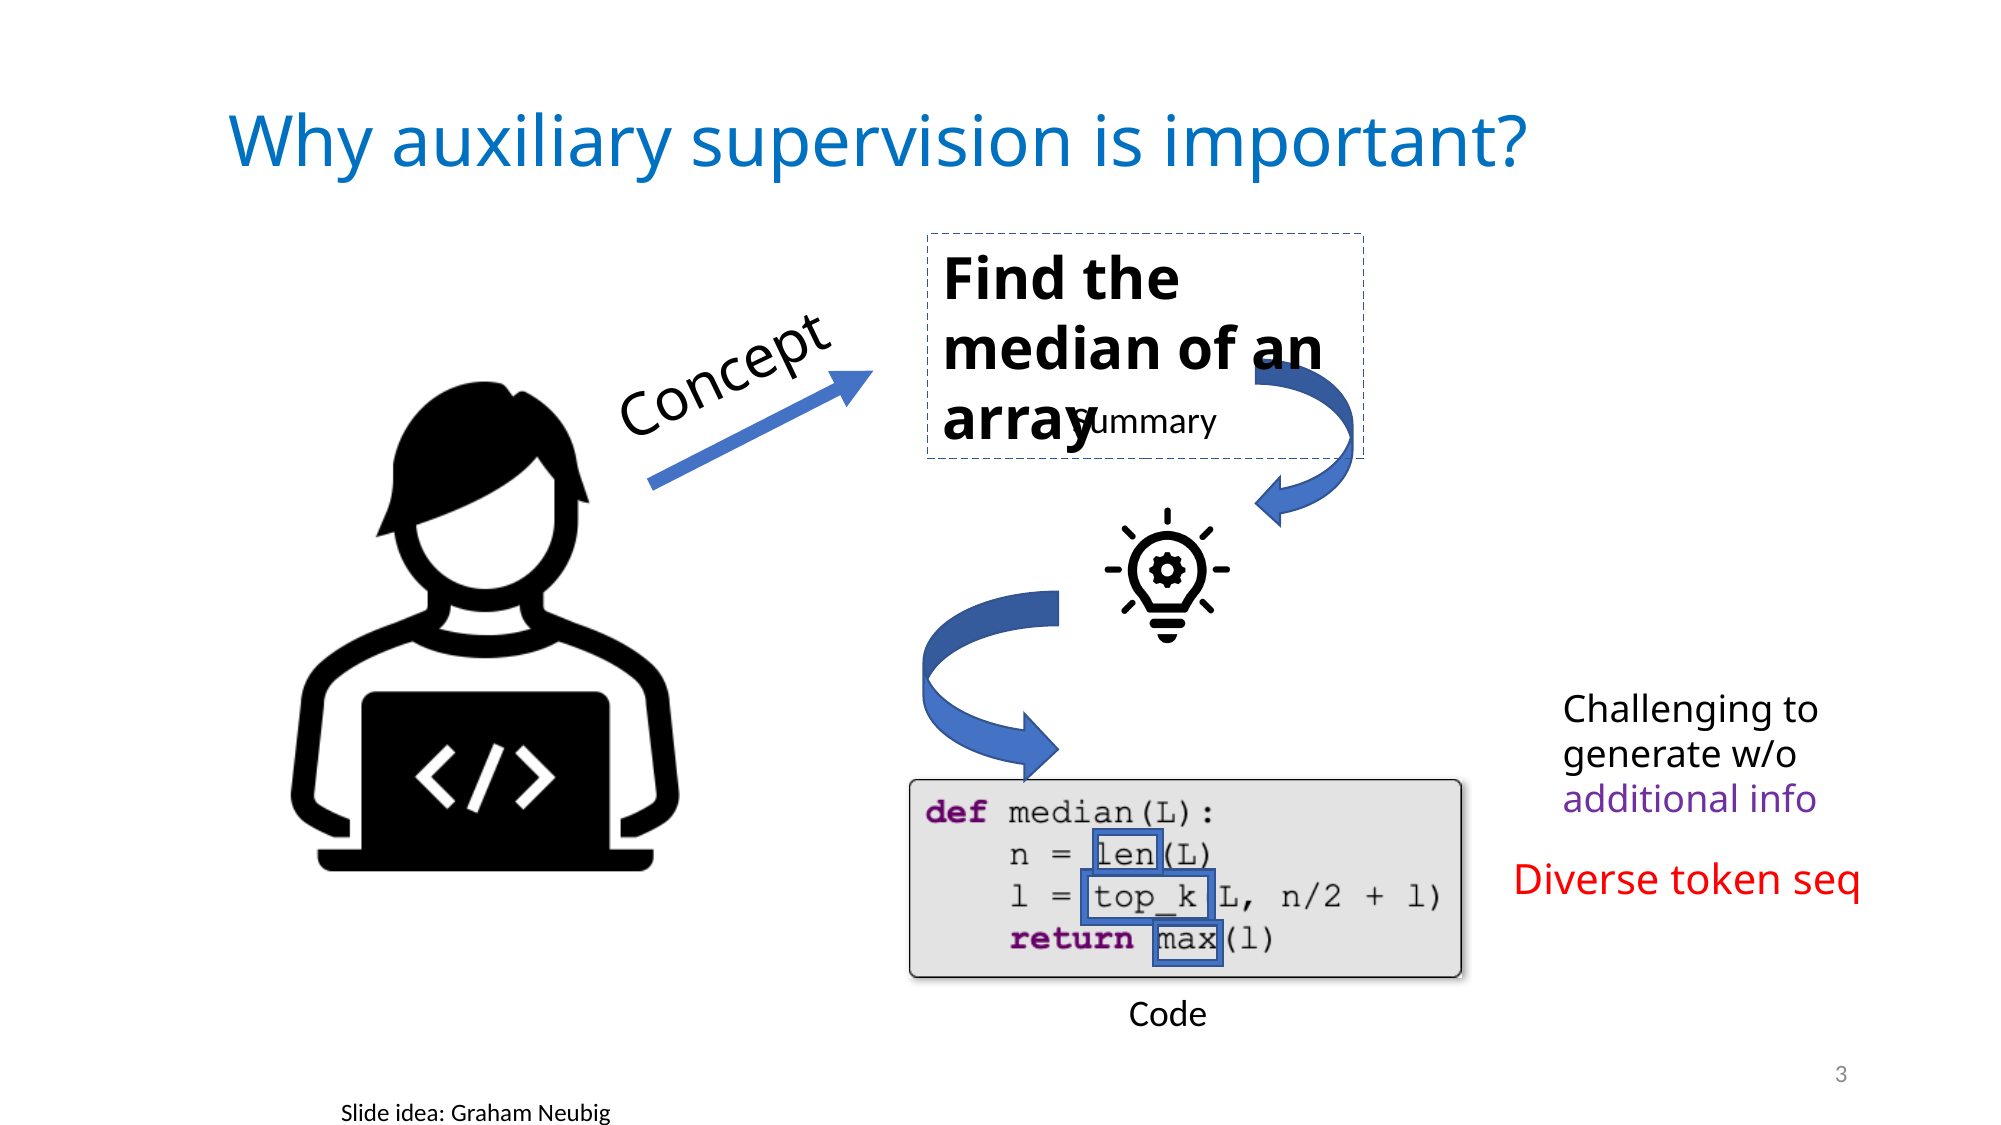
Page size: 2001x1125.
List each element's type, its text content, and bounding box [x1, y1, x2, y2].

text_box [922, 590, 1060, 779]
picture [909, 779, 1462, 978]
slide_number 3 [1412, 1042, 1863, 1103]
text_box [1254, 459, 1353, 528]
text_box Slide idea: Graham Neubig [326, 1089, 794, 1125]
text_box Challenging to generate w/o additional info [1548, 677, 1944, 828]
text_box Code [1114, 981, 1223, 1042]
text_box Why auxiliary supervision is important? [213, 76, 1778, 212]
text_box Concept [712, 273, 869, 370]
picture [209, 330, 762, 883]
picture [1093, 501, 1244, 652]
text_box Summary [1057, 388, 1233, 449]
text_box Diverse token seq [1498, 845, 1909, 911]
text_box Find the median of an array [927, 233, 1364, 459]
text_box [649, 370, 874, 485]
